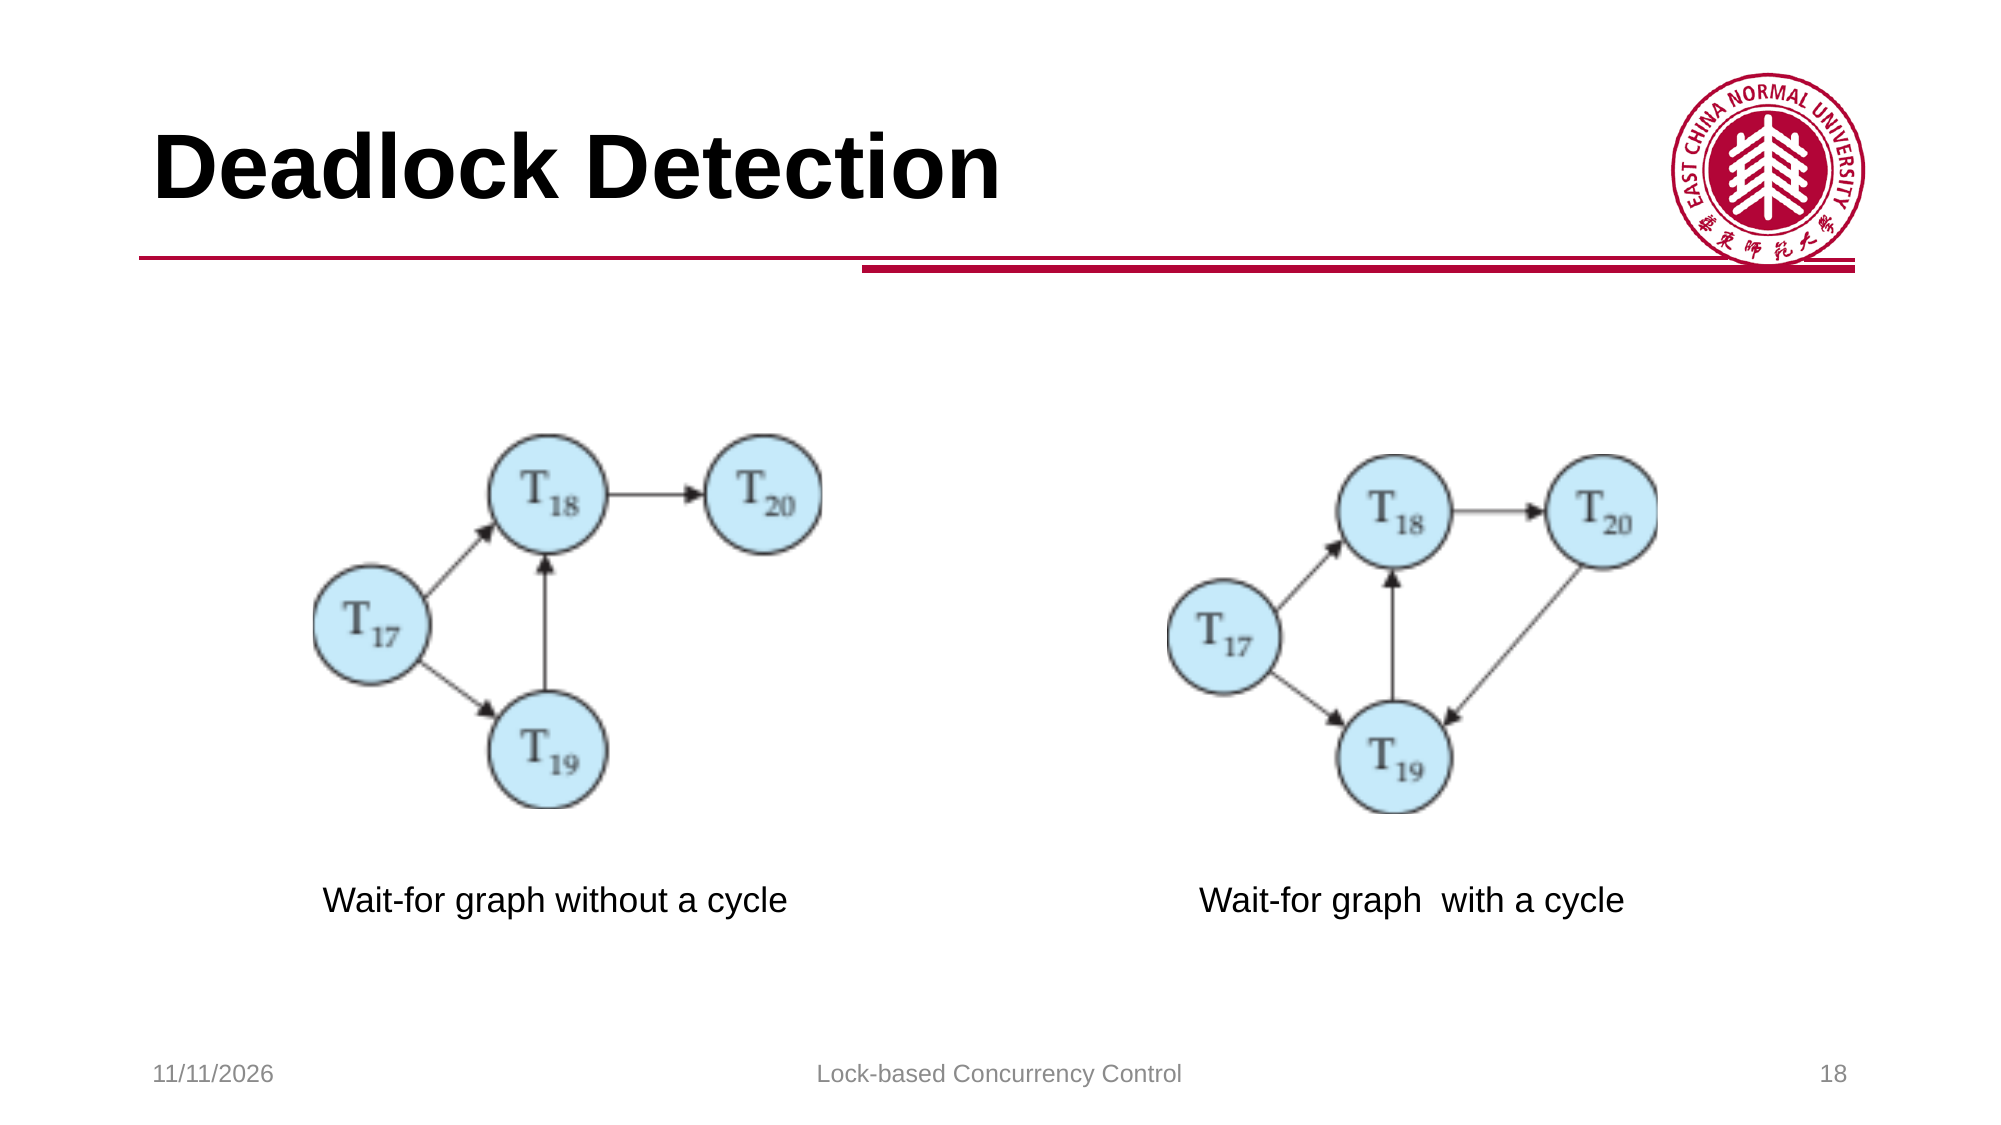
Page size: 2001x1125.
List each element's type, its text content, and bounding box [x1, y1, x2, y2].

picture [1658, 60, 1876, 279]
text_box Wait-for graph with a cycle [1184, 869, 1641, 928]
picture [312, 432, 823, 809]
slide_number 18 [1412, 1042, 1863, 1103]
footer Lock-based Concurrency Control [662, 1042, 1338, 1103]
picture [1167, 454, 1658, 814]
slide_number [137, 1042, 588, 1103]
text_box Wait-for graph without a cycle [307, 869, 804, 928]
title Deadlock Detection [137, 59, 1863, 278]
